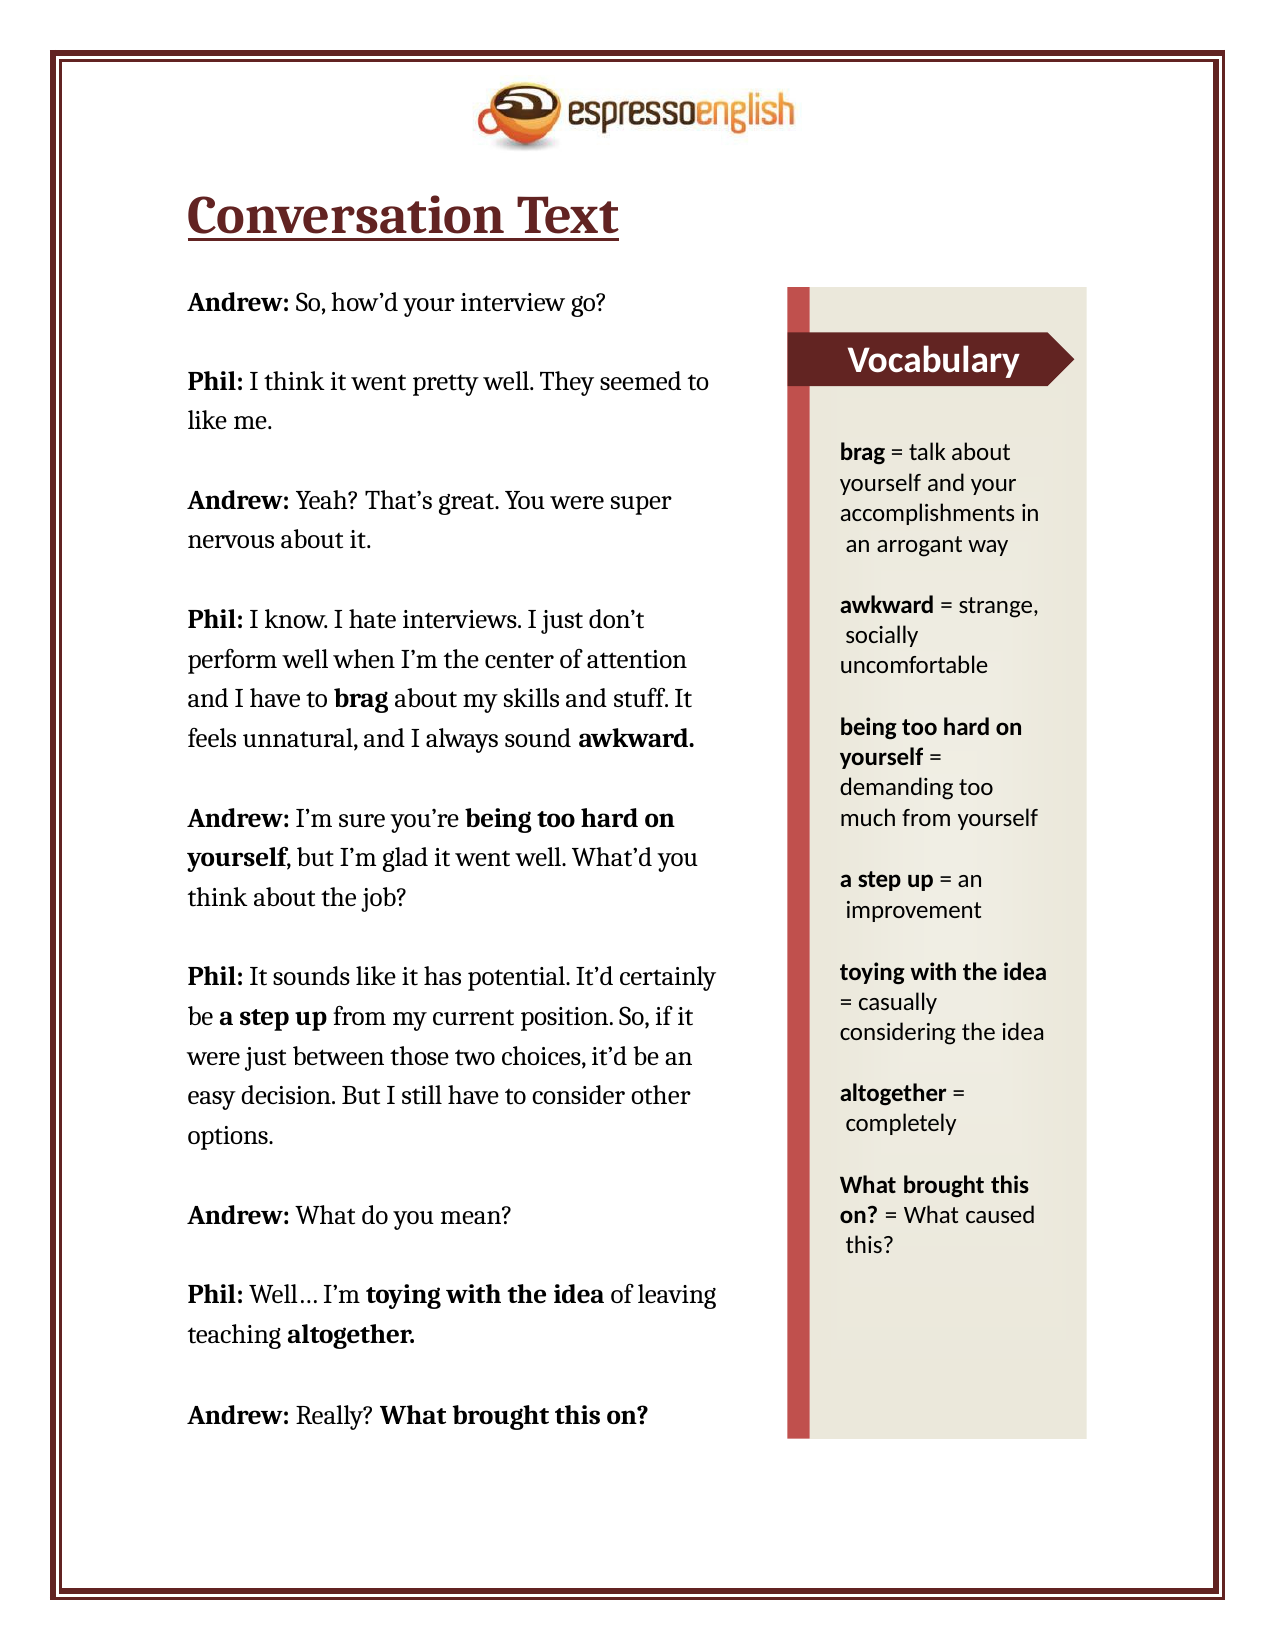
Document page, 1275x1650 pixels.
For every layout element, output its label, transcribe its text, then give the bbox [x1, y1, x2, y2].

text_box brag = talk about yourself and your accomplishments in an arrogant way [837, 435, 1045, 558]
text_box Andrew: I’m sure you’re being too hard on yourself, but I’m glad it went well. What’d you think about the job? [185, 792, 727, 912]
text_box [1061, 345, 1075, 373]
text_box Andrew: What do you mean? [185, 1196, 530, 1230]
text_box Phil: I think it went pretty well. They seemed to like me. [185, 356, 742, 436]
text_box [787, 387, 810, 1439]
text_box Phil: I know. I hate interviews. I just don’t perform well when I’m the center of attention and I have to brag about my skills and stuff. It feels unnatural, and I always sound awkward. [185, 594, 726, 753]
text_box Phil: It sounds like it has potential. It’d certainly be a step up from my current position. So, if it were just between those two choices, it’d be an easy decision. But I still have to consider other options. [185, 951, 745, 1150]
text_box Phil: Well… I’m toying with the idea of leaving teaching altogether. Andrew: Really? What brought this on? [185, 1269, 741, 1430]
text_box [810, 1409, 1087, 1439]
text_box toying with the idea = casually considering the idea [837, 954, 1051, 1046]
text_box awkward = strange, socially uncomfortable [837, 588, 1045, 679]
text_box Vocabulary [845, 334, 1026, 380]
text_box [787, 287, 810, 332]
picture [472, 75, 802, 153]
text_box being too hard on yourself = demanding too much from yourself [837, 710, 1042, 832]
text_box Andrew: Yeah? That’s great. You were super nervous about it. [185, 475, 706, 555]
text_box Conversation Text [185, 179, 1093, 245]
text_box [810, 437, 1087, 1409]
text_box What brought this on? = What caused this? [837, 1167, 1037, 1259]
text_box altogether = completely [837, 1076, 969, 1137]
text_box Andrew: So, how’d your interview go? [185, 283, 636, 317]
text_box [787, 332, 1061, 387]
text_box a step up = an improvement [837, 862, 987, 924]
text_box [810, 287, 1087, 437]
